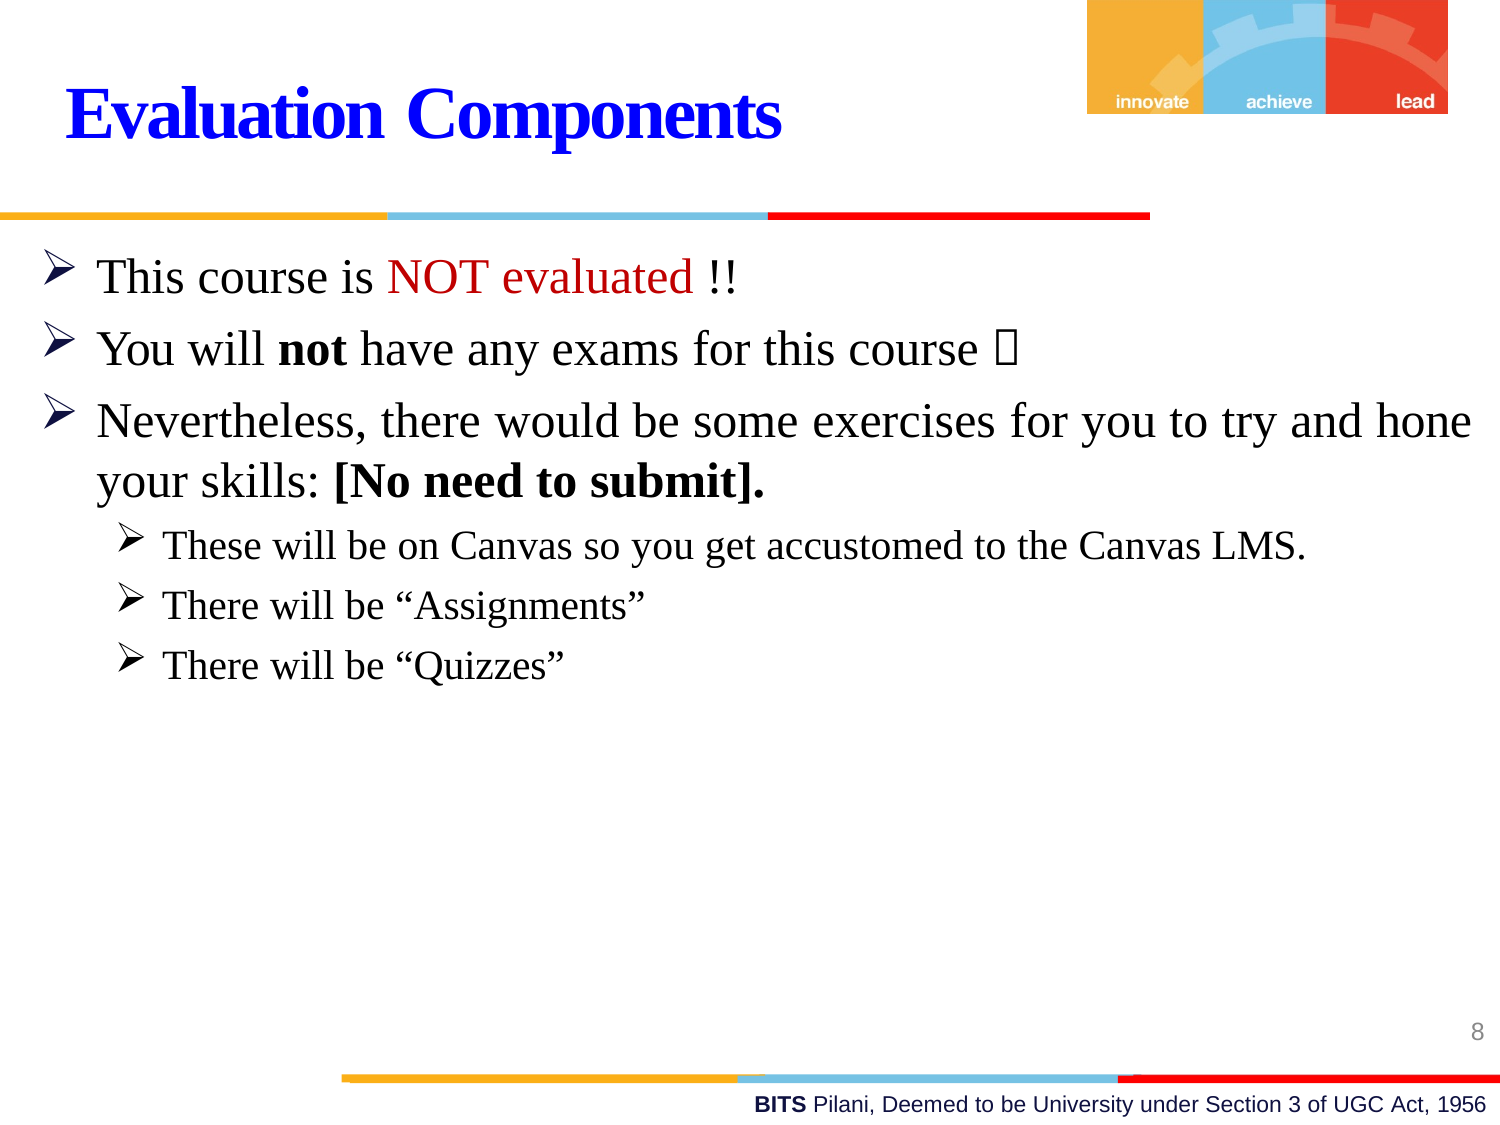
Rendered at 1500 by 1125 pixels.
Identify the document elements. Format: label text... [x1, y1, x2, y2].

slide_number 8 [1450, 1015, 1494, 1125]
footer BITS Pilani, Deemed to be University under Section 3 of UGC Act, 1956 [752, 1089, 1489, 1125]
picture [1087, 0, 1448, 114]
title Evaluation Components [25, 24, 1034, 252]
text_box This course is NOT evaluated !! You will not have any exams for this course  Nevertheless, there would be some exercises for you to try and hone your skills: [No need to submit]. These will be on Canvas so you get accustomed to the Canvas LMS. There will be “Assignments” There will be “Quizzes” [37, 229, 1475, 688]
